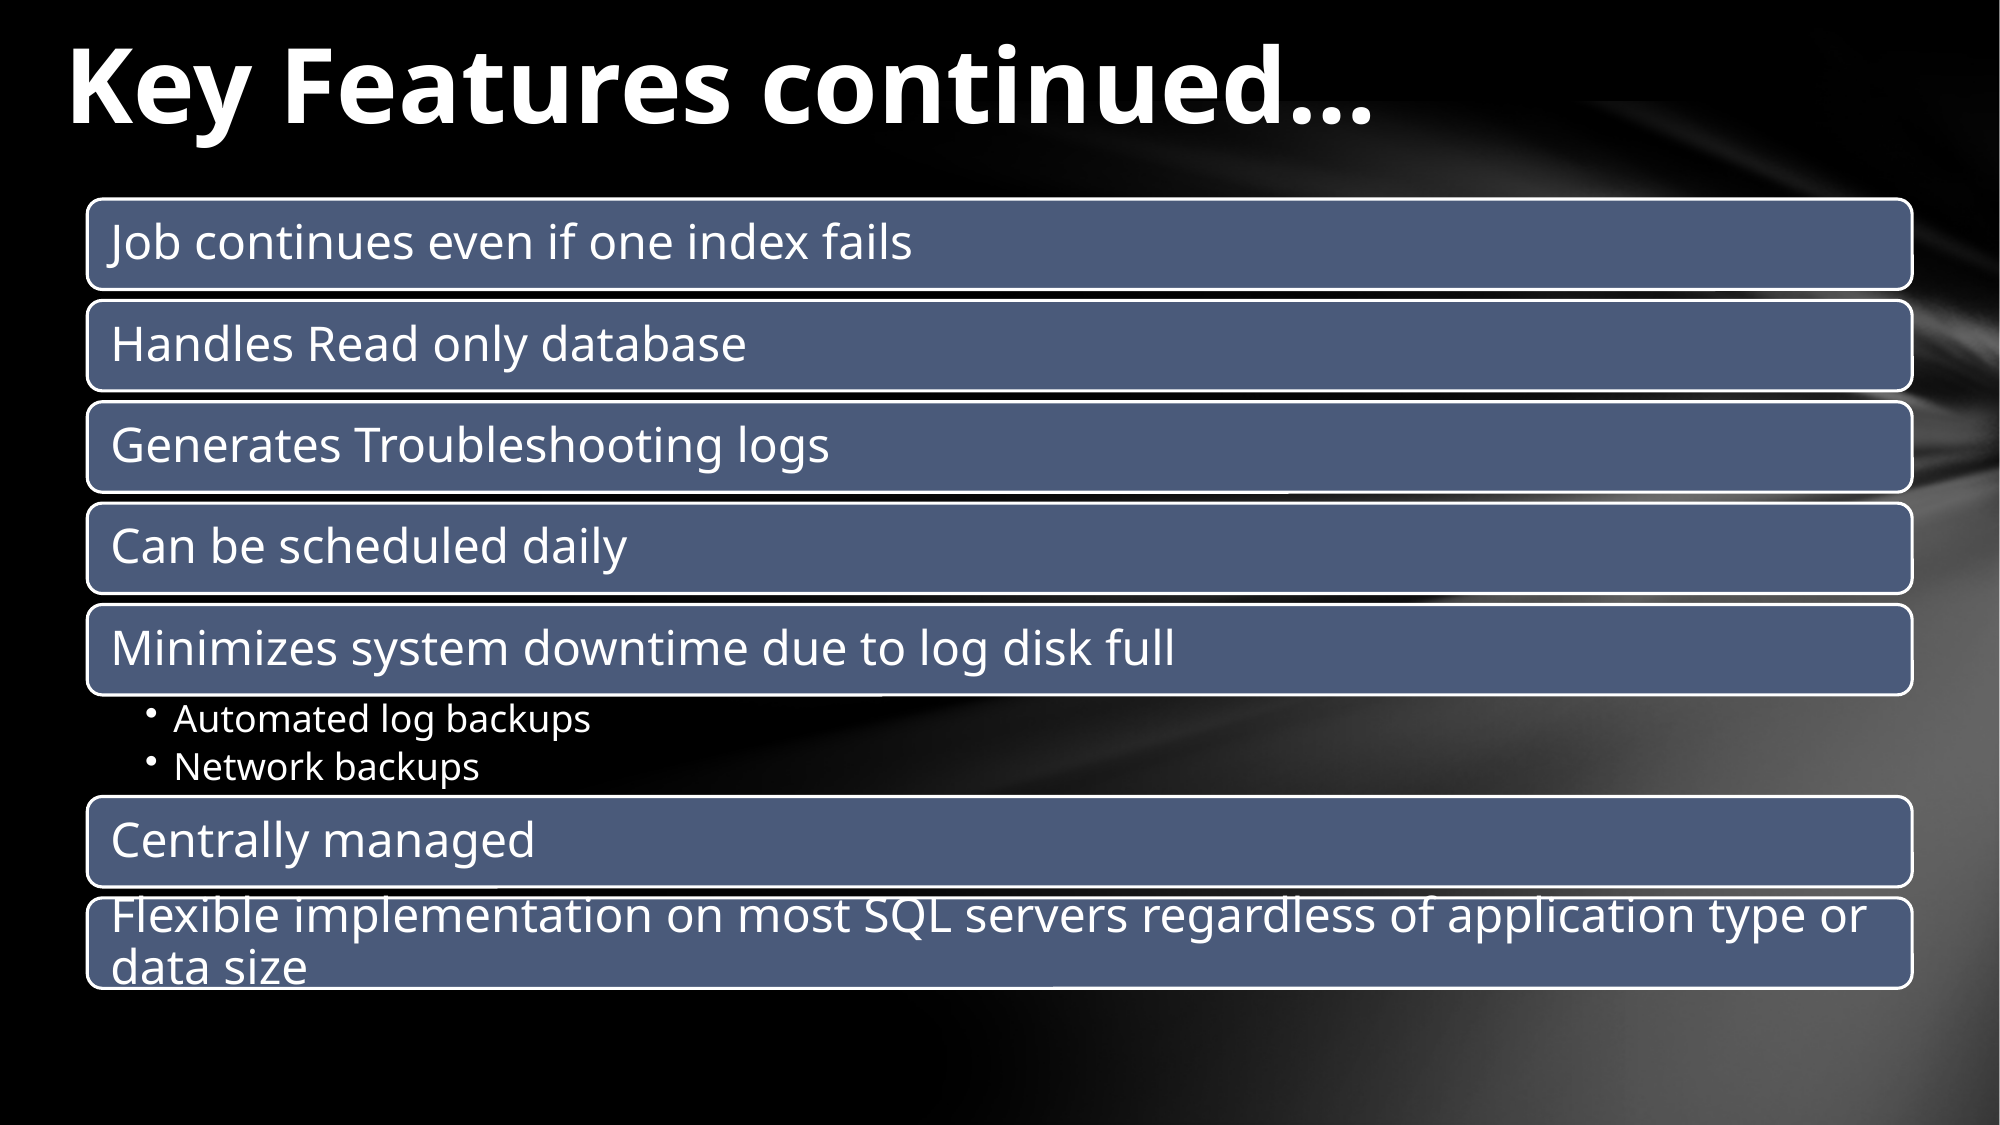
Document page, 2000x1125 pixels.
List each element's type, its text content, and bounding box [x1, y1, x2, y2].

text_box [86, 124, 1913, 1063]
text_box Key Features continued… [48, 11, 1731, 101]
